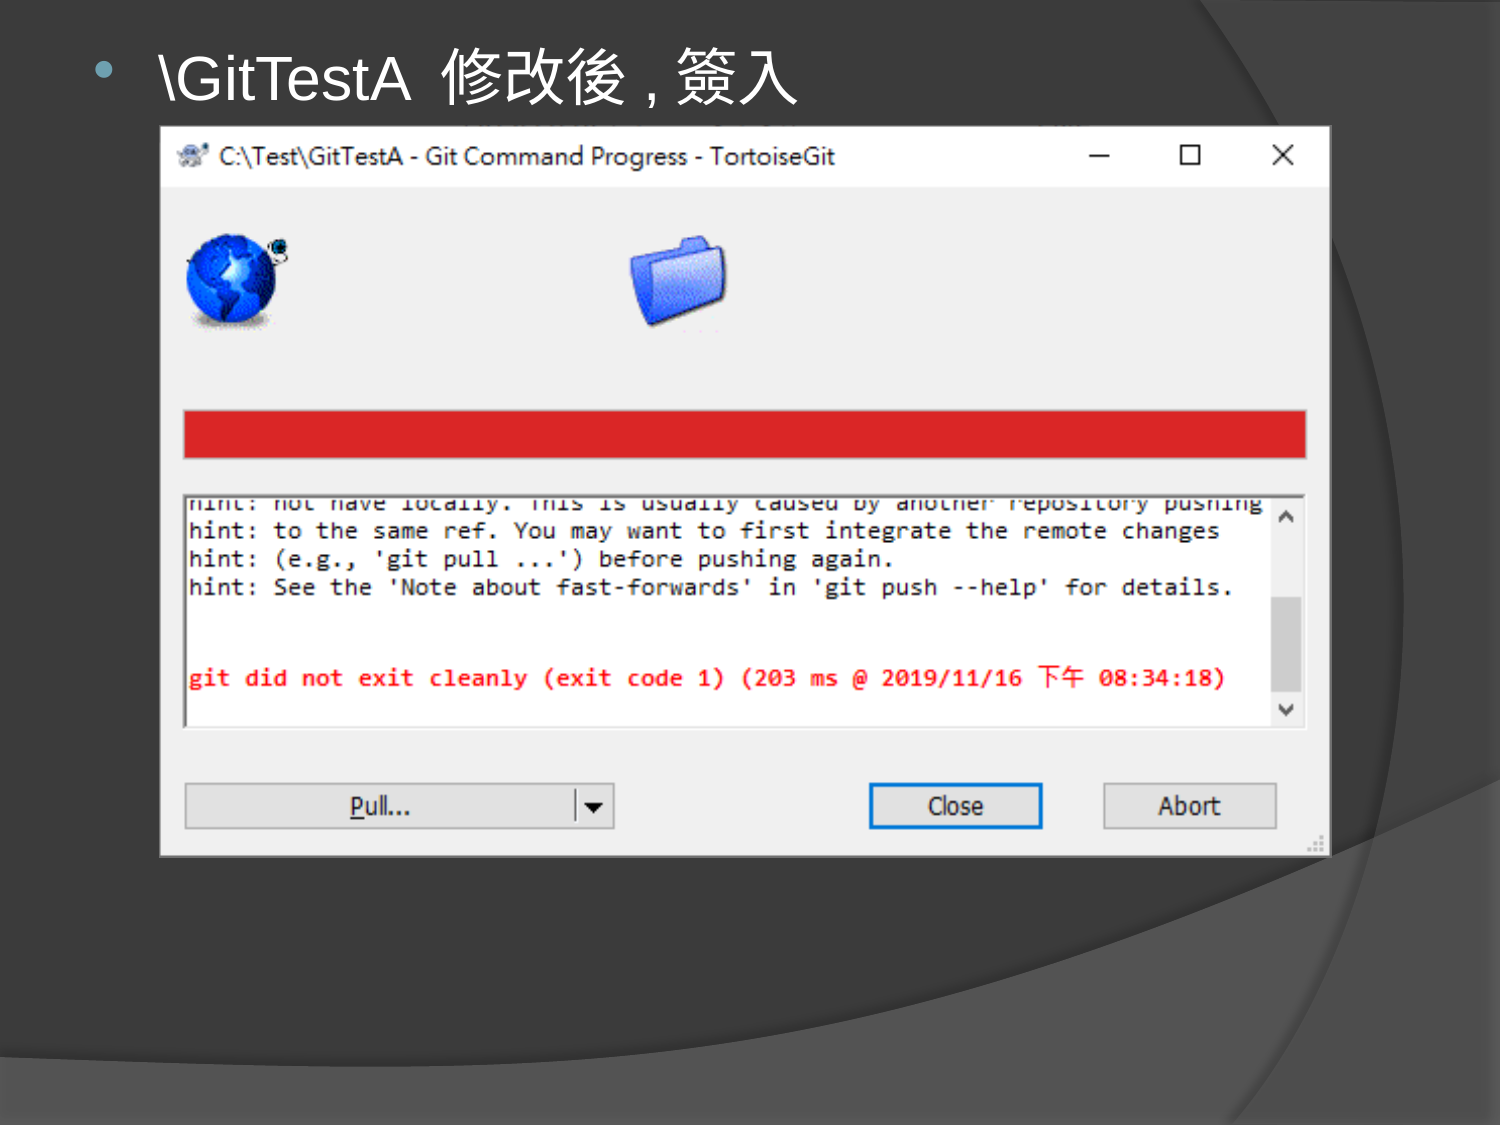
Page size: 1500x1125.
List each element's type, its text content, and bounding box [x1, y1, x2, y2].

picture [159, 125, 1332, 858]
list \GitTestA 修改後,簽入 [75, 30, 1300, 1035]
